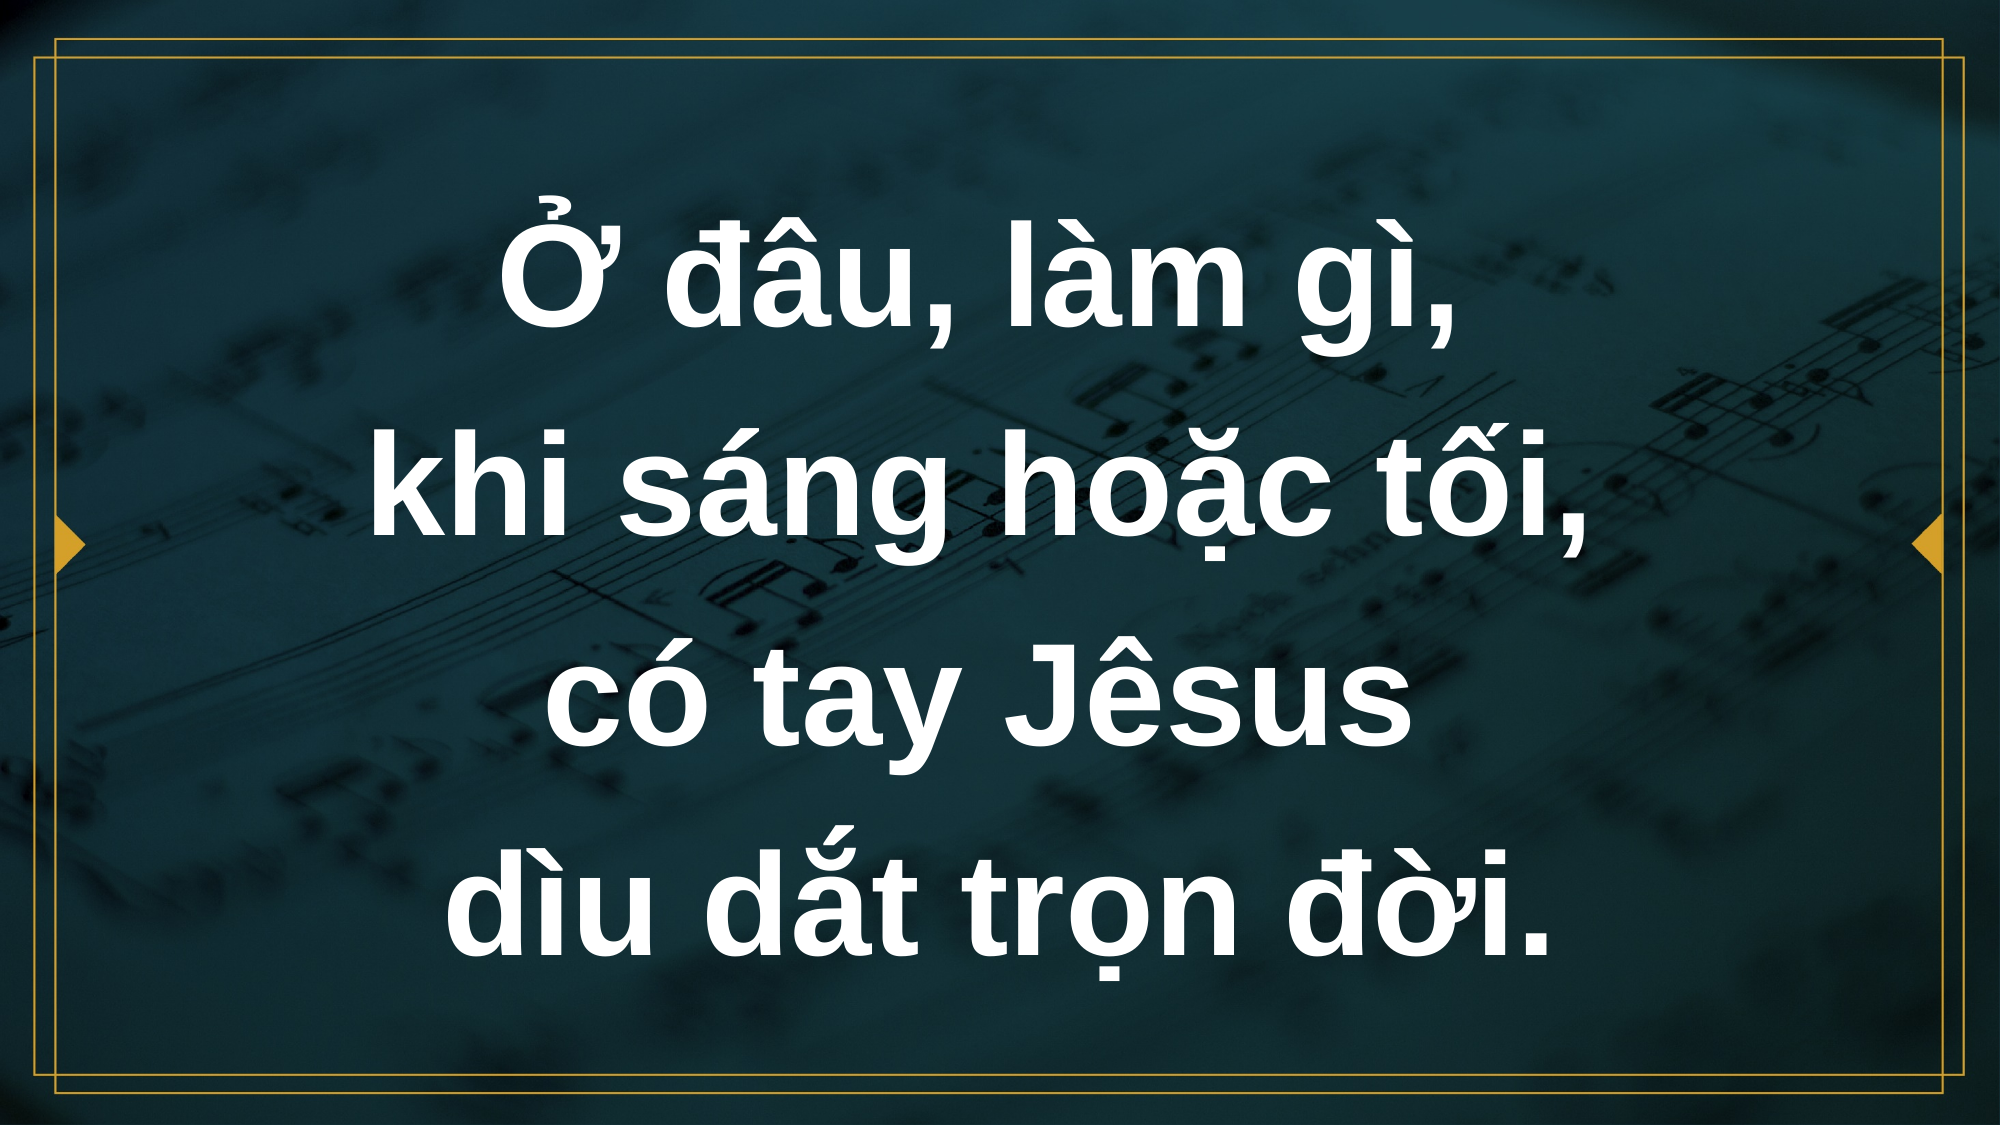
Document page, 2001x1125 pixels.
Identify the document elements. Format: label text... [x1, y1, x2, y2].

picture [0, 0, 2000, 1125]
title Ở đâu, làm gì, khi sáng hoặc tối, có tay Jêsus dìu dắt trọn đời. [55, 53, 1945, 1077]
